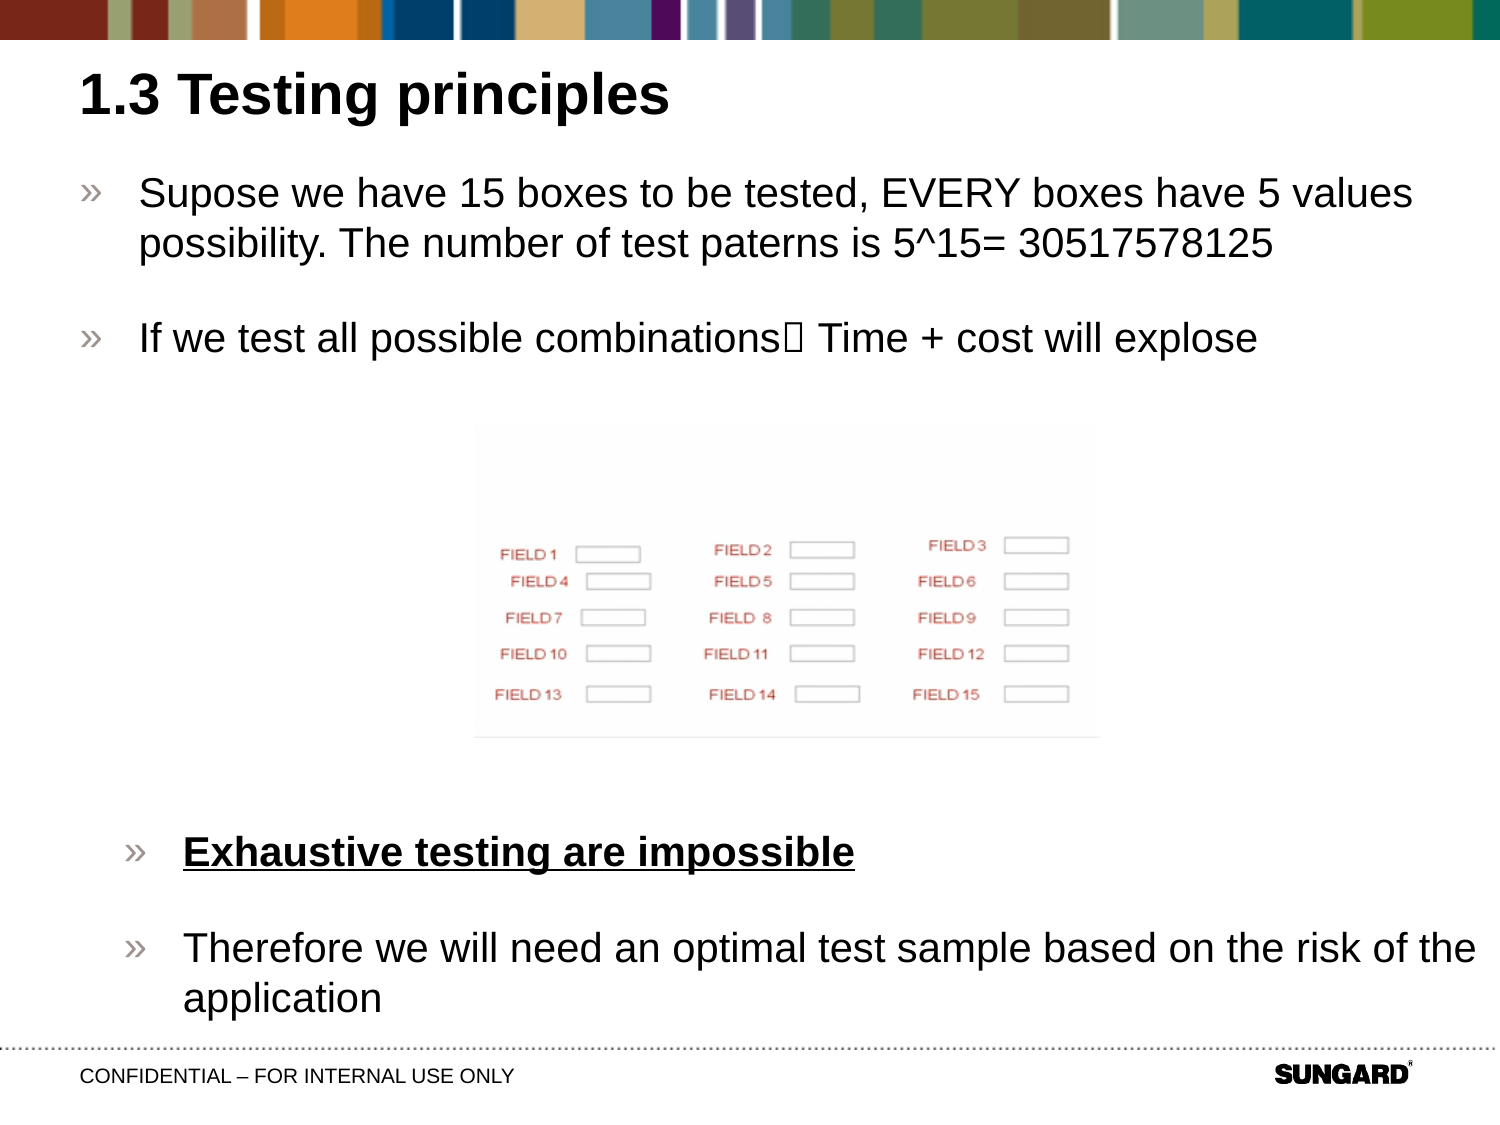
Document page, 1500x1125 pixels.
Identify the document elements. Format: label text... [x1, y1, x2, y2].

picture [0, 0, 1500, 40]
list Supose we have 15 boxes to be tested, EVERY boxes have 5 values possibility. The number of test paterns is 5^15= 30517578125 If we test all possible combinations Time + cost will explose [79, 165, 1456, 801]
picture [1275, 1060, 1413, 1084]
picture [474, 424, 1101, 738]
picture [0, 1043, 1500, 1050]
title 1.3 Testing principles [79, 55, 1456, 146]
text_box Exhaustive testing are impossible Therefore we will need an optimal test sample based on the risk of the application [123, 825, 1500, 998]
